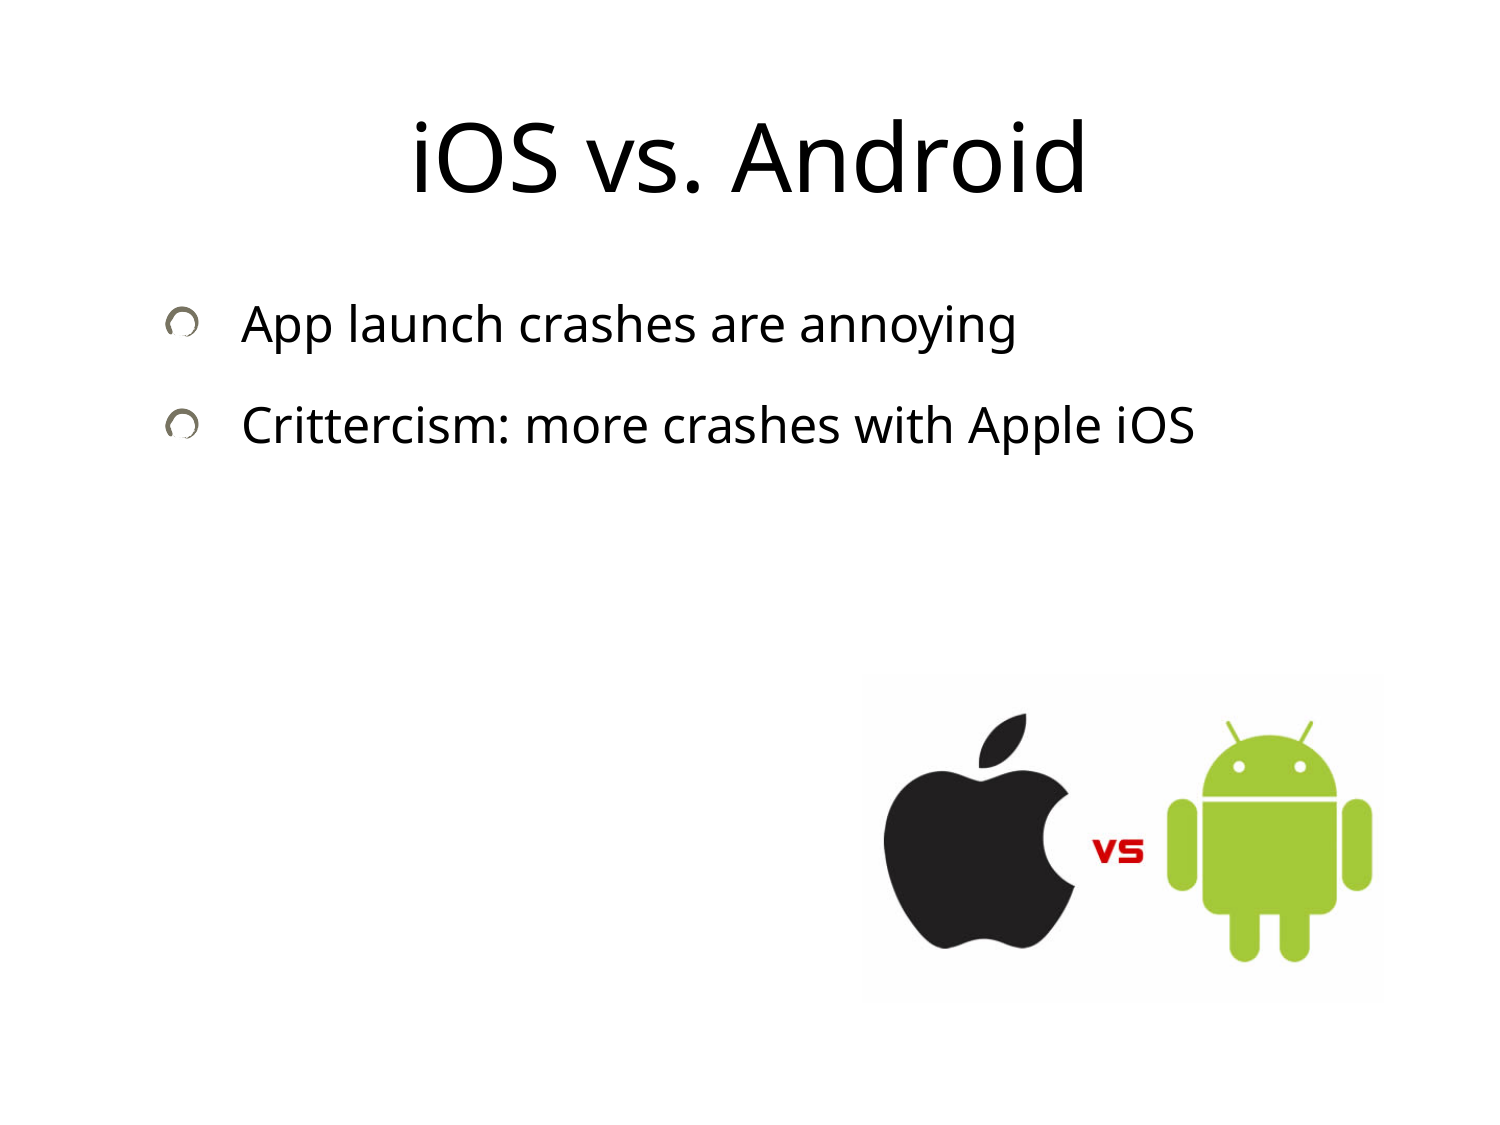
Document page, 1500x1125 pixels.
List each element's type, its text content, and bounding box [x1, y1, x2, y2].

picture [165, 306, 200, 338]
title iOS vs. Android [150, 82, 1350, 225]
list App launch crashes are annoying Crittercism: more crashes with Apple iOS [150, 284, 1350, 950]
picture [861, 674, 1384, 1004]
picture [165, 408, 200, 440]
